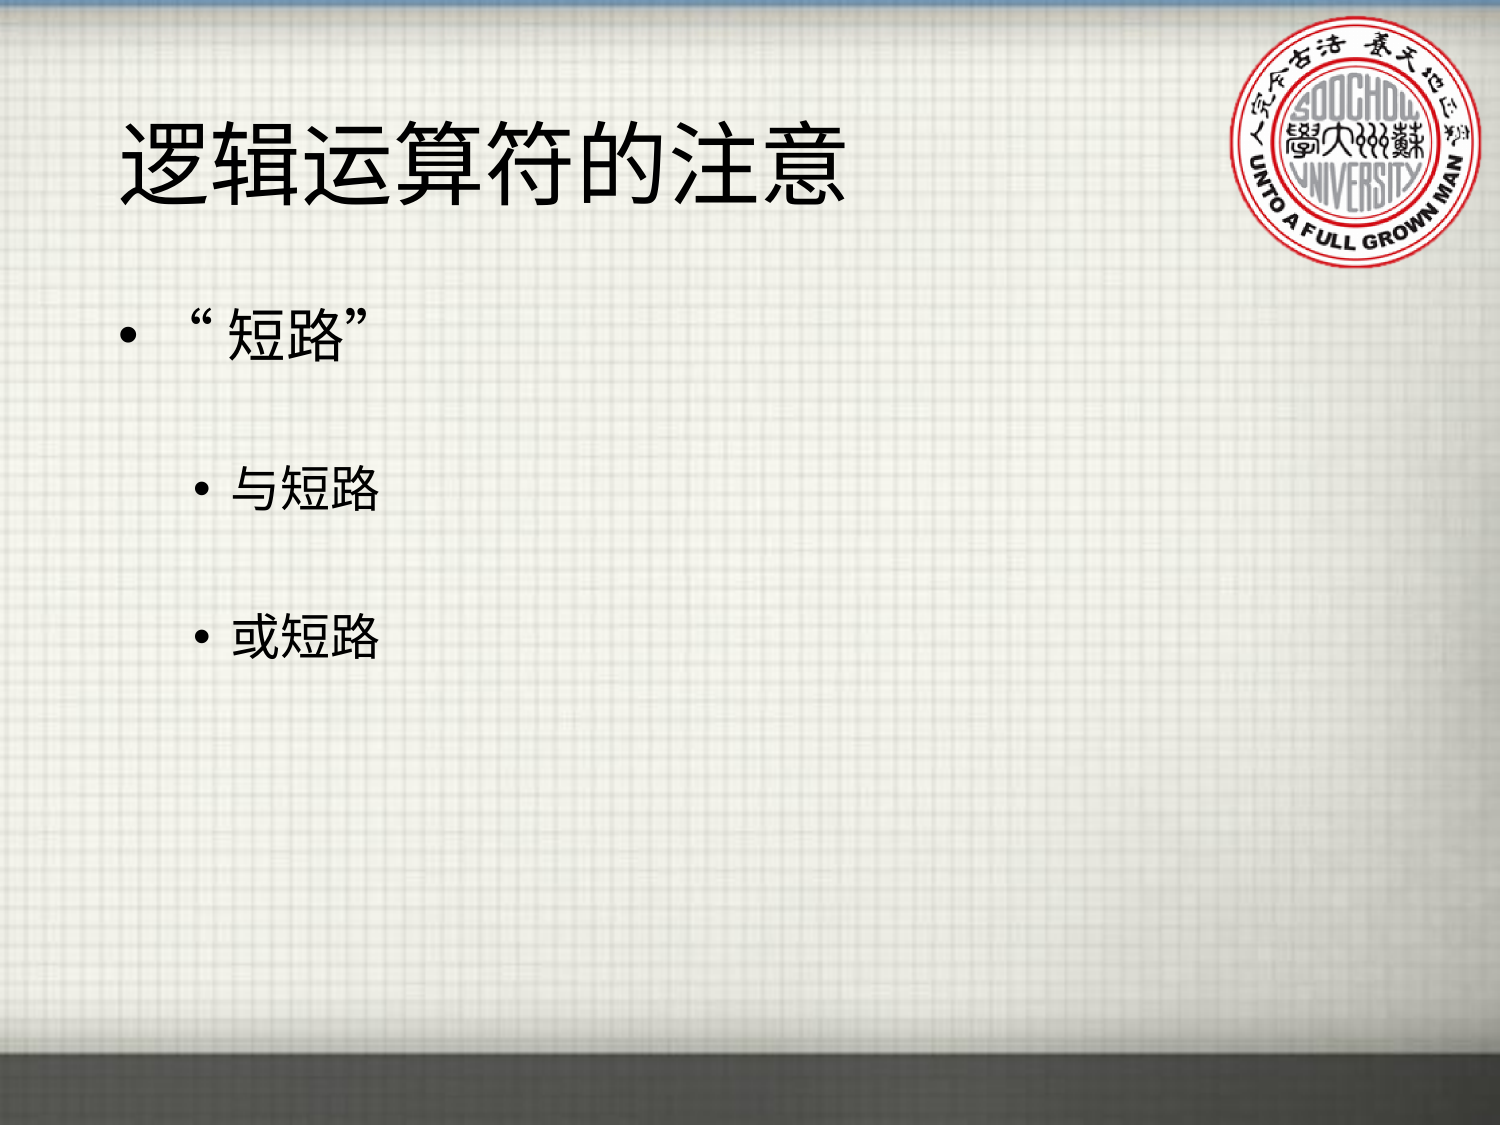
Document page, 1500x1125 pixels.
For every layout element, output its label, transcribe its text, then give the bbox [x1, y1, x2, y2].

picture [0, 0, 1500, 1125]
list “短路” 与短路 或短路 [103, 299, 1397, 1014]
title 逻辑运算符的注意 [103, 59, 1397, 278]
